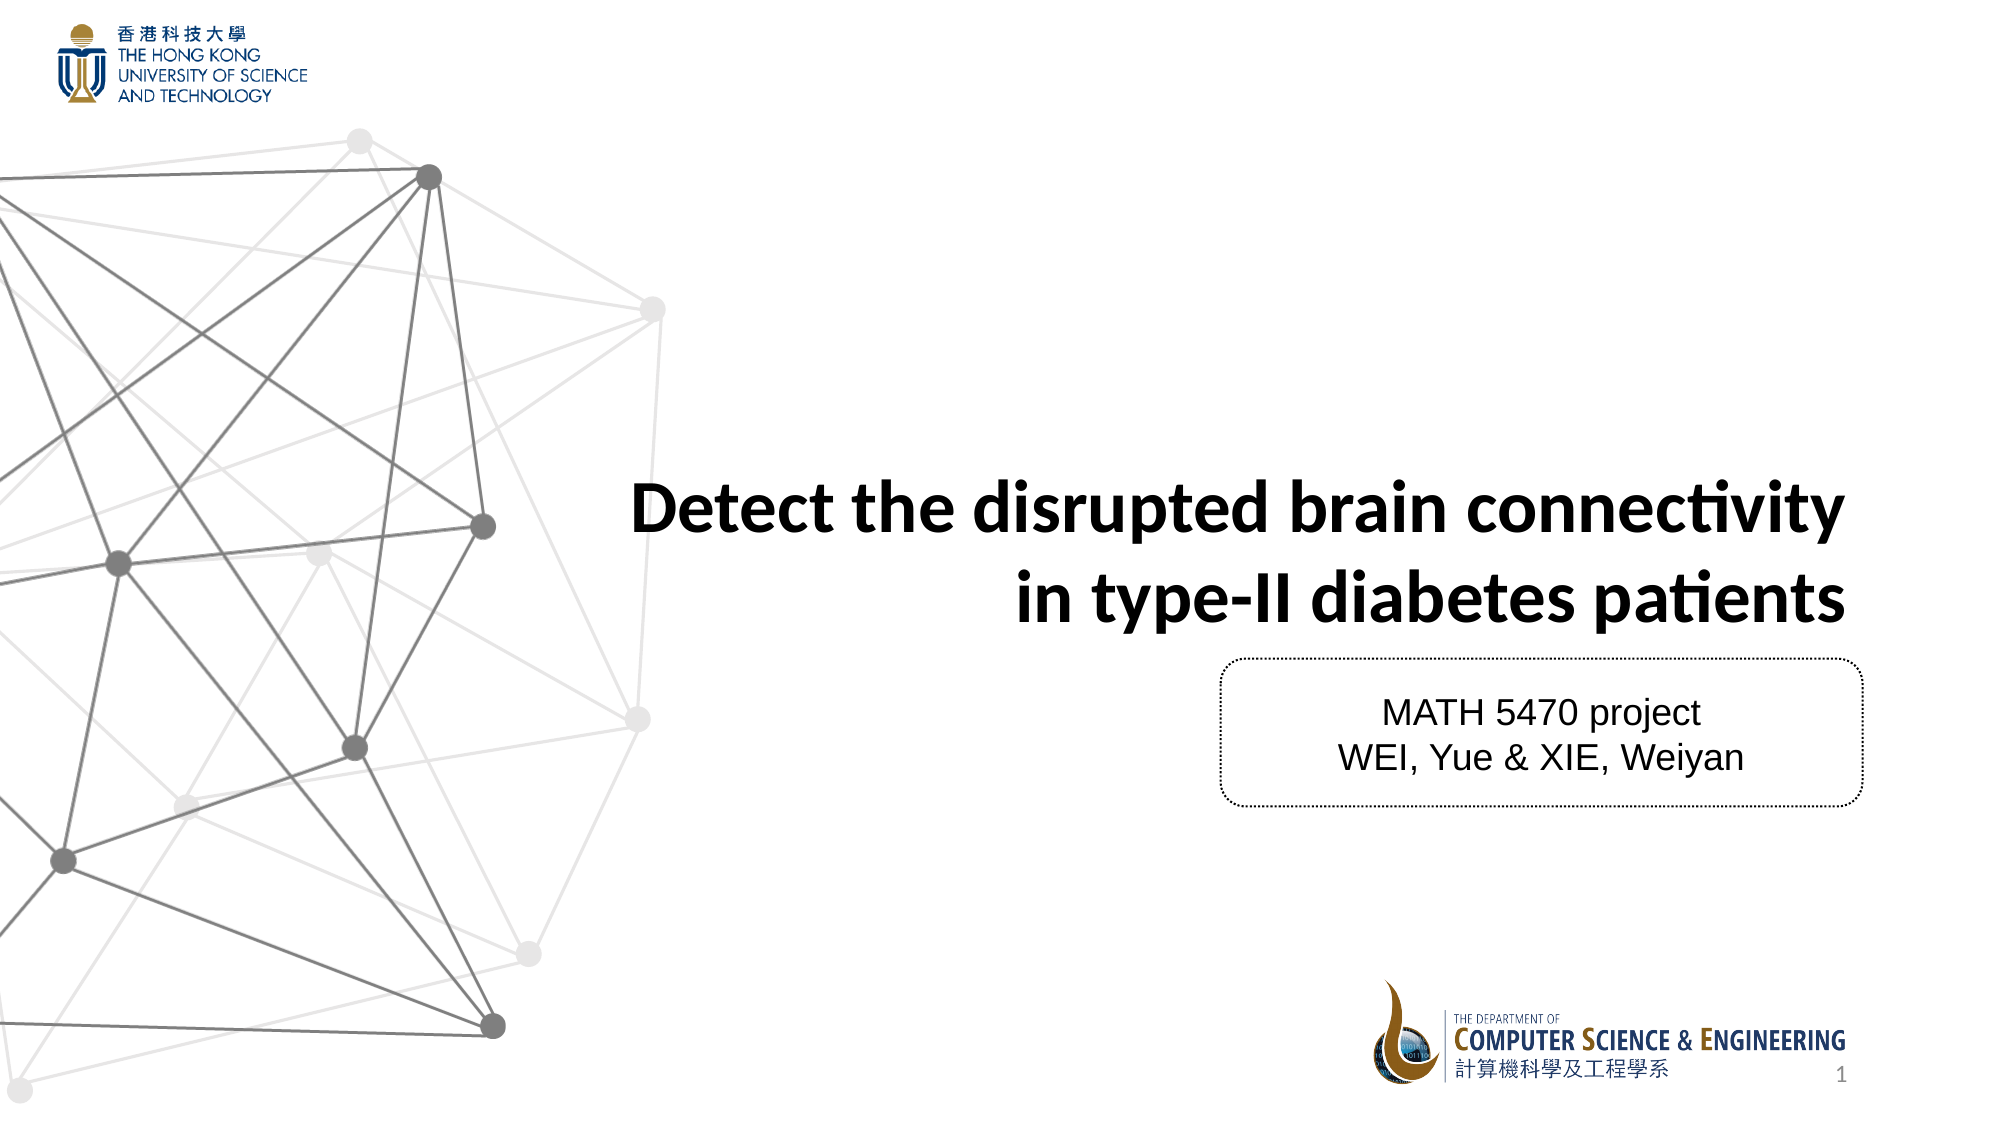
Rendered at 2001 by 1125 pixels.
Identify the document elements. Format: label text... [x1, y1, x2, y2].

slide_number 1 [1412, 1042, 1863, 1103]
picture [0, 164, 506, 1039]
text_box MATH 5470 project WEI, Yue & XIE, Weiyan [1219, 657, 1864, 808]
picture [1370, 972, 1848, 1088]
picture [55, 23, 308, 104]
text_box Detect the disrupted brain connectivity in type-II diabetes patients [579, 450, 1863, 646]
